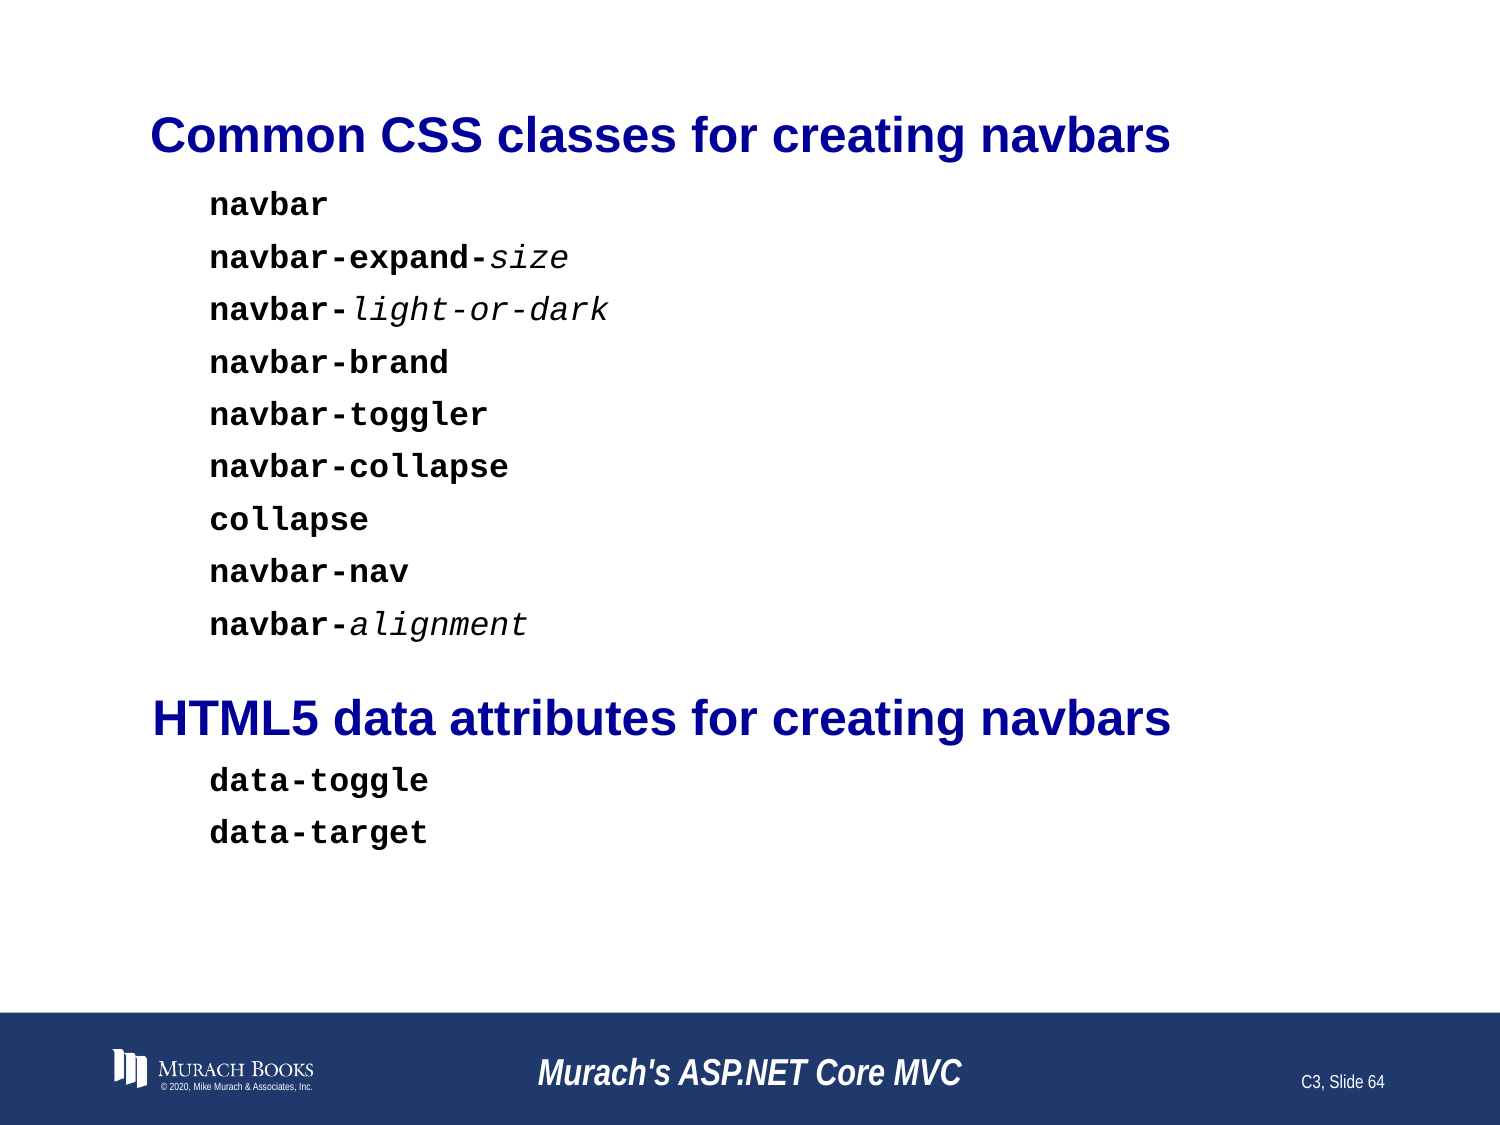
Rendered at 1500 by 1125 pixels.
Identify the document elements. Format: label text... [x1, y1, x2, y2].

footer © 2020, Mike Murach & Associates, Inc. [12, 1025, 463, 1100]
list navbar navbar-expand-size navbar-light-or-dark navbar-brand navbar-toggler navbar-collapse collapse navbar-nav navbar-alignment HTML5 data attributes for creating navbars data-toggle data-target [137, 174, 1350, 975]
title Common CSS classes for creating navbars [150, 102, 1350, 164]
slide_number C3, Slide 64 [1087, 1025, 1400, 1100]
slide_number Murach's ASP.NET Core MVC [463, 1025, 1050, 1100]
